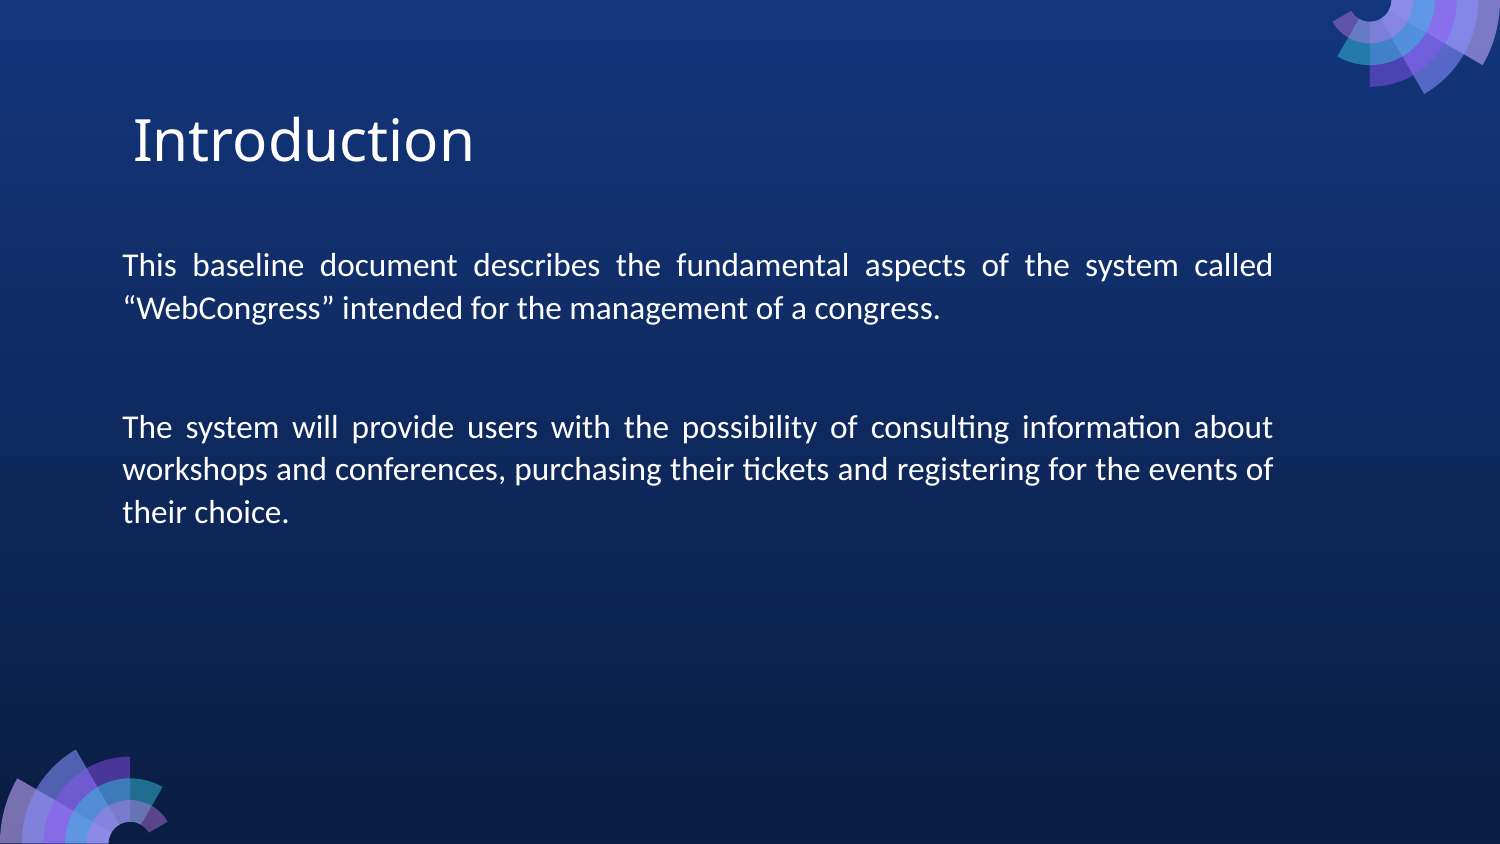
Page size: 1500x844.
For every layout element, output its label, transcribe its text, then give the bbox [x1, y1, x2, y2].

title Introduction [118, 88, 1382, 183]
text_box This baseline document describes the fundamental aspects of the system called “WebCongress” intended for the management of a congress. The system will provide users with the possibility of consulting information about workshops and conferences, purchasing their tickets and registering for the events of their choice. [107, 233, 1291, 584]
